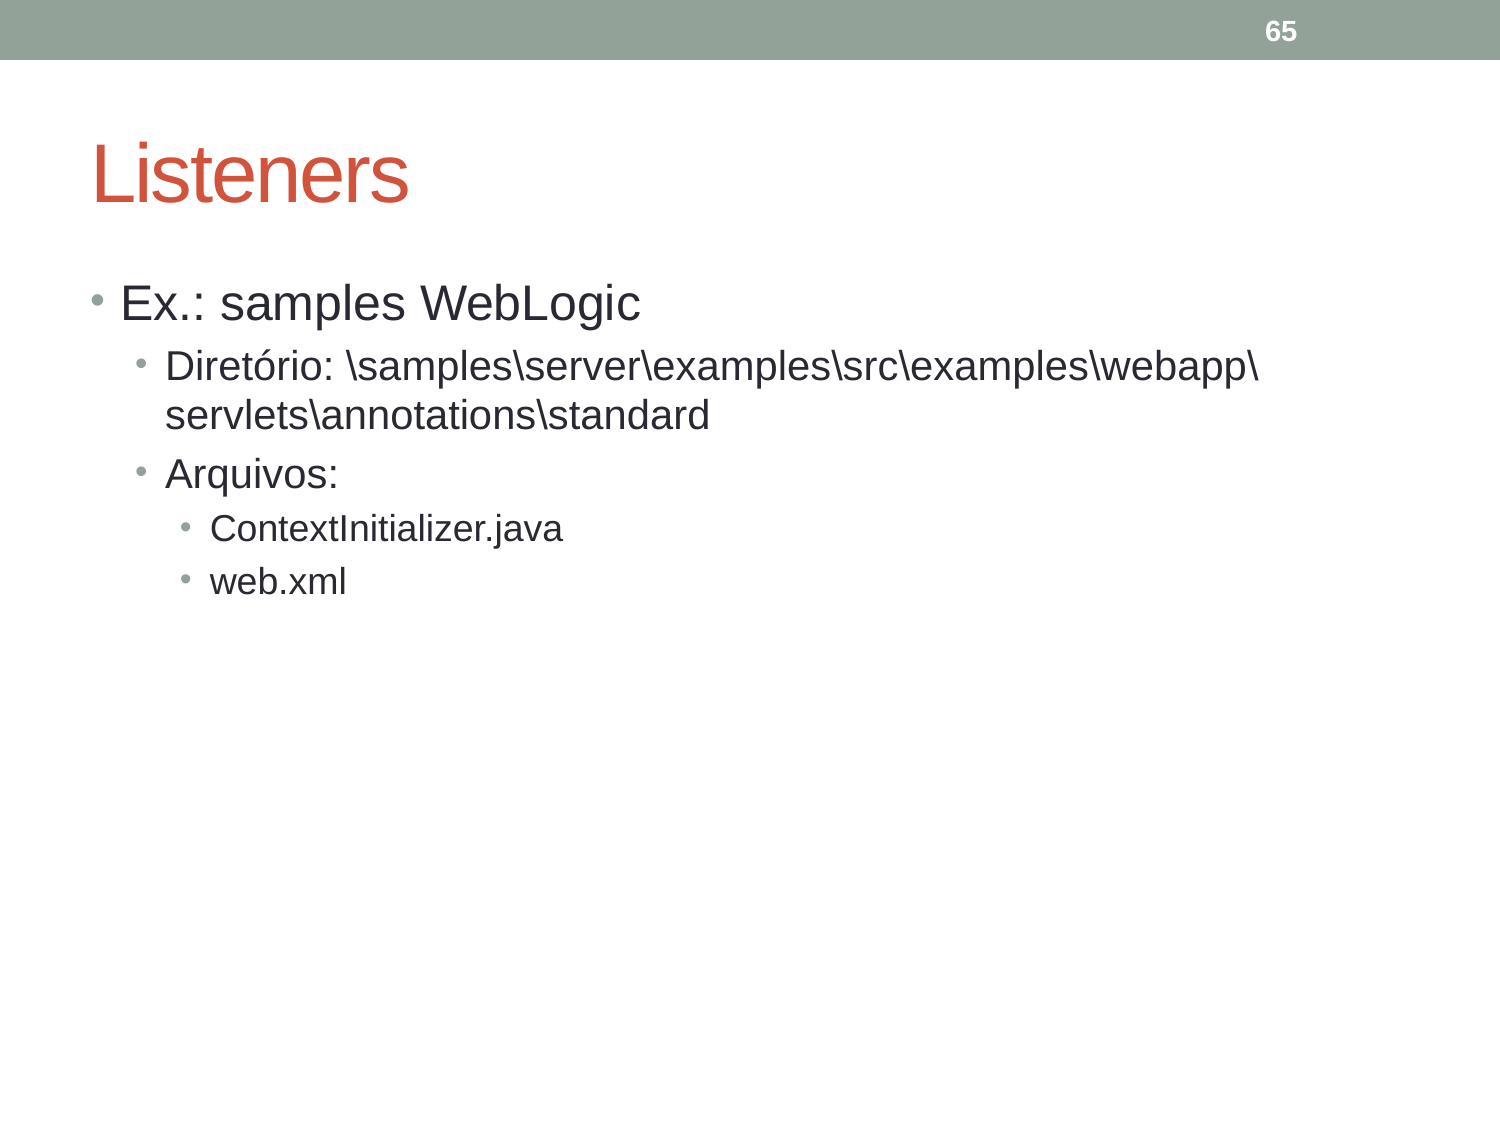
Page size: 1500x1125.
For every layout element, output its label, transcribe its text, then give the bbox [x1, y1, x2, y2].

slide_number 65 [1250, 3, 1425, 57]
title Listeners [75, 87, 1425, 250]
list Ex.: samples WebLogic Diretório: \samples\server\examples\src\examples\webapp\servlets\annotations\standard Arquivos: ContextInitializer.java web.xml [74, 262, 1426, 1063]
